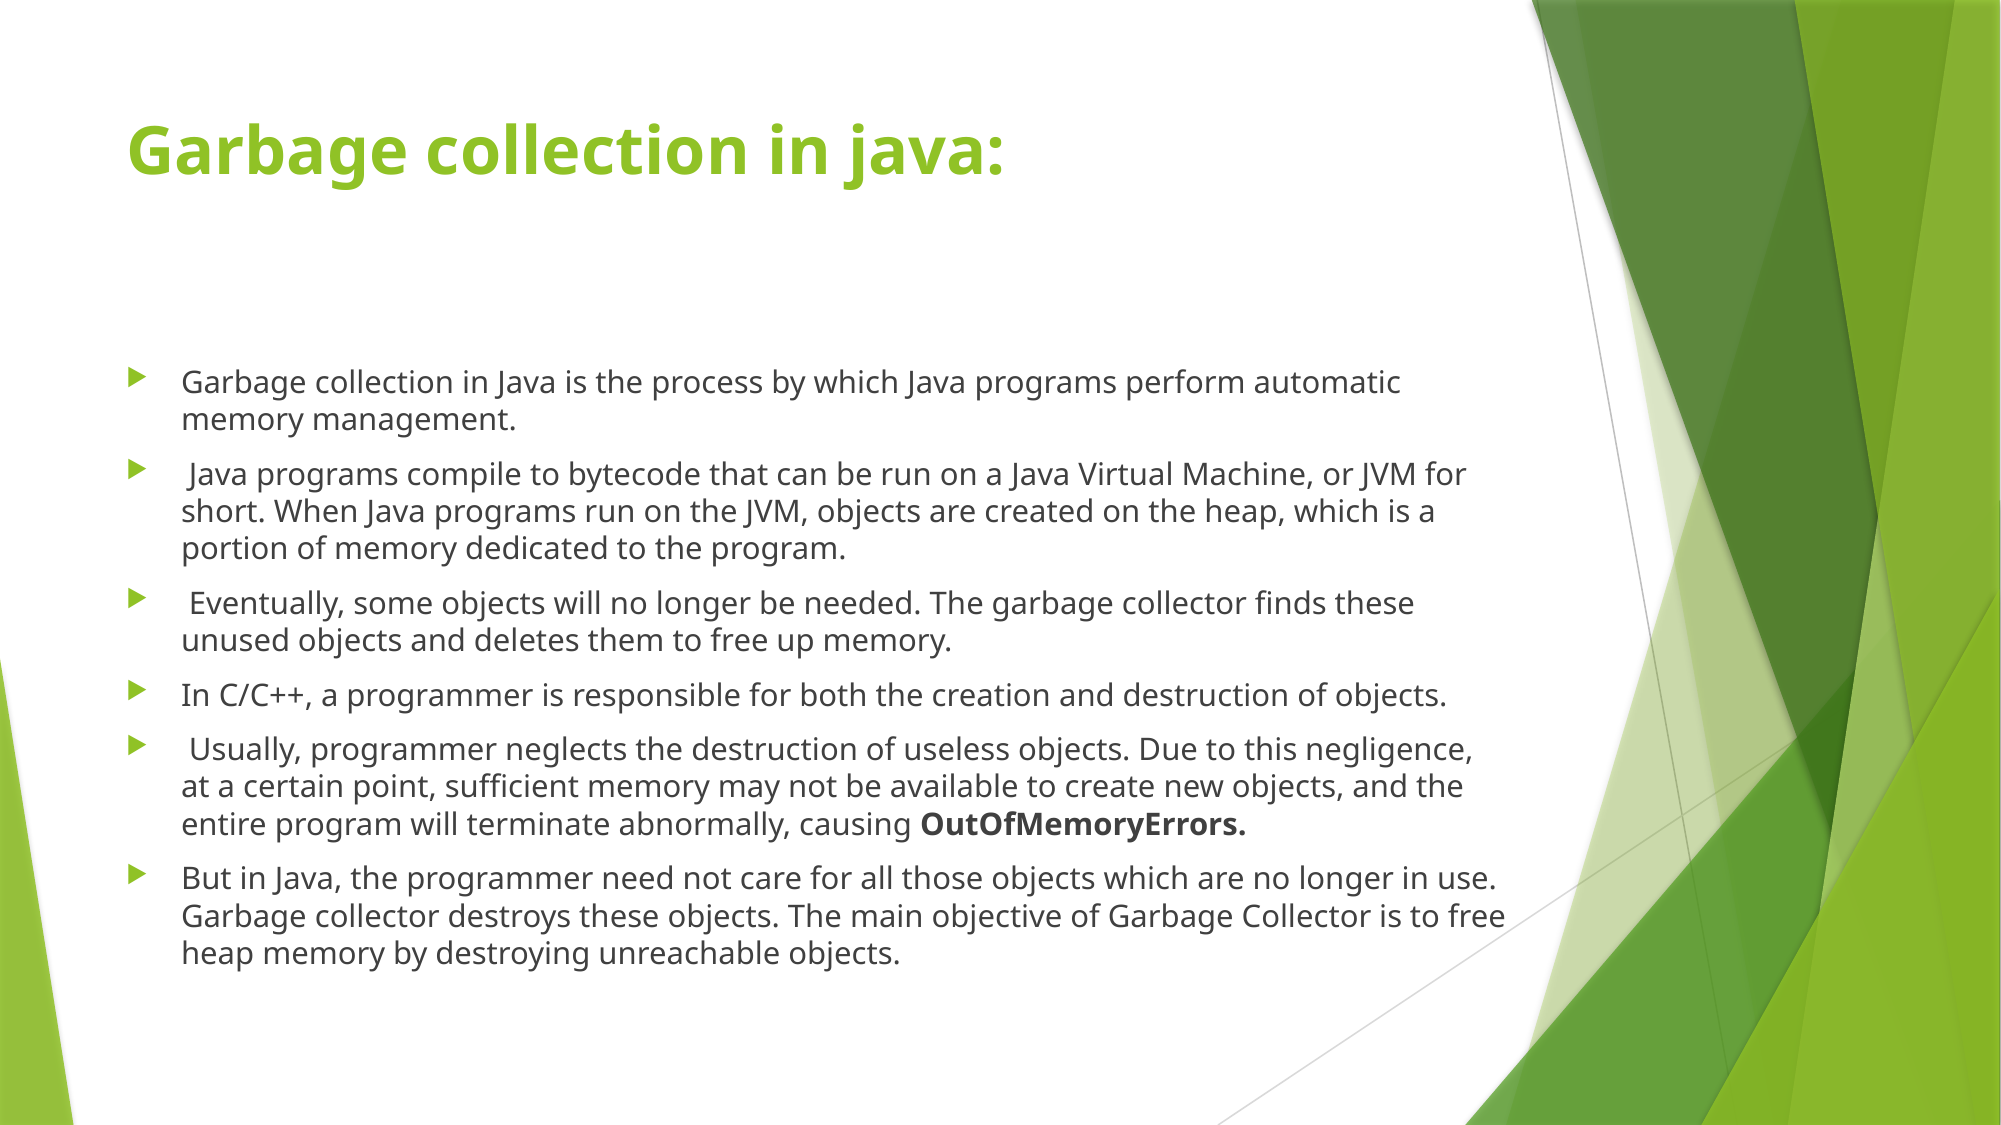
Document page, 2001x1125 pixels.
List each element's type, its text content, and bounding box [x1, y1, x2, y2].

list Garbage collection in Java is the process by which Java programs perform automatic memory management. Java programs compile to bytecode that can be run on a Java Virtual Machine, or JVM for short. When Java programs run on the JVM, objects are created on the heap, which is a portion of memory dedicated to the program. Eventually, some objects will no longer be needed. The garbage collector finds these unused objects and deletes them to free up memory. In C/C++, a programmer is responsible for both the creation and destruction of objects. Usually, programmer neglects the destruction of useless objects. Due to this negligence, at a certain point, sufficient memory may not be available to create new objects, and the entire program will terminate abnormally, causing OutOfMemoryErrors. But in Java, the programmer need not care for all those objects which are no longer in use. Garbage collector destroys these objects. The main objective of Garbage Collector is to free heap memory by destroying unreachable objects. [111, 354, 1522, 992]
title Garbage collection in java: [111, 99, 1522, 317]
